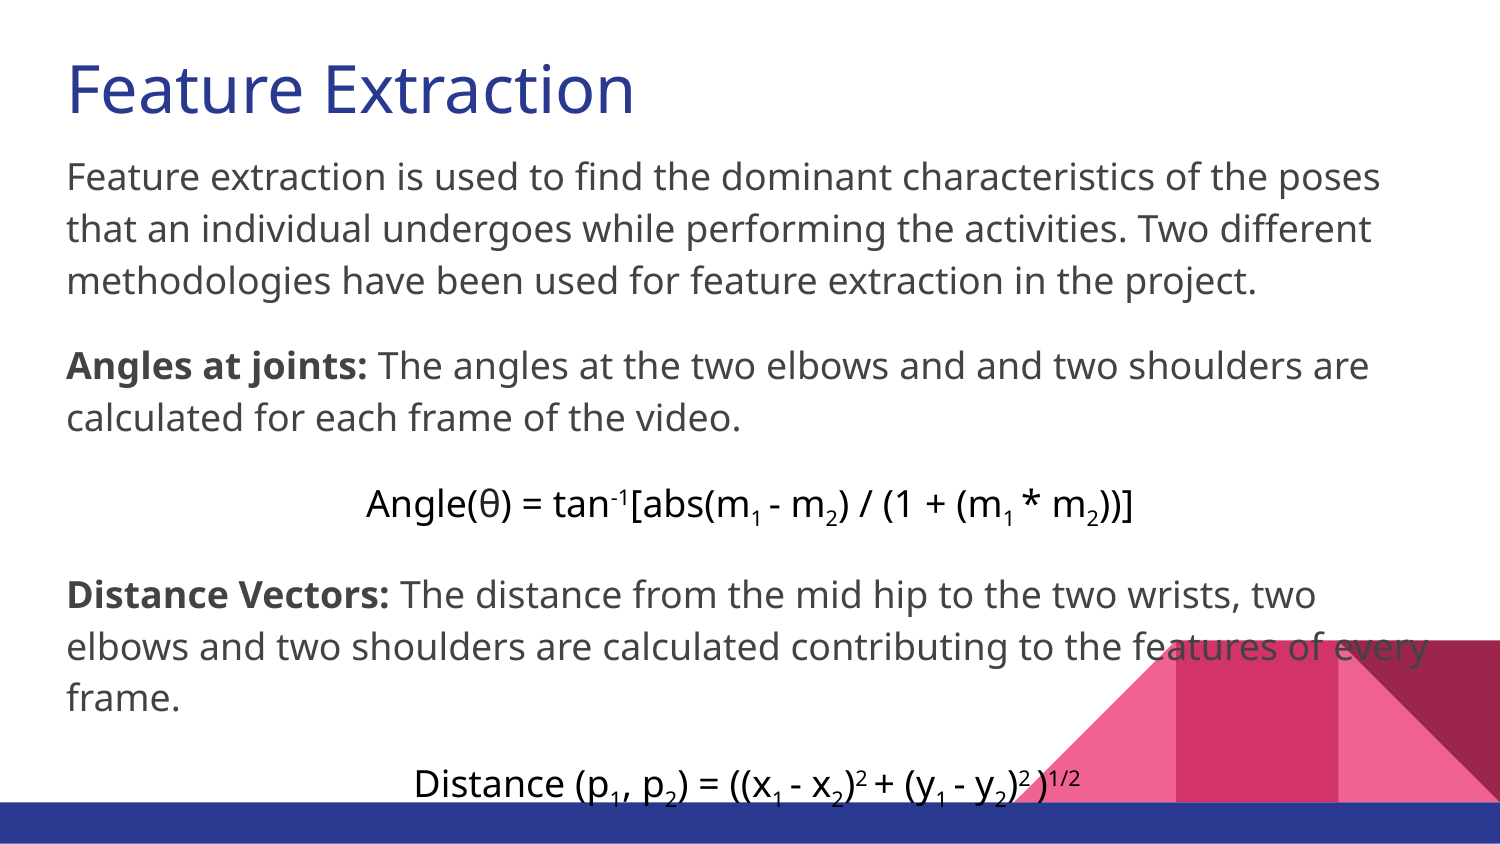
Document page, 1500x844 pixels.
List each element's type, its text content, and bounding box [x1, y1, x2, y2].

list Feature extraction is used to find the dominant characteristics of the poses that an individual undergoes while performing the activities. Two different methodologies have been used for feature extraction in the project. Angles at joints: The angles at the two elbows and and two shoulders are calculated for each frame of the video. Angle(θ) = tan-1[abs(m1 - m2) / (1 + (m1 * m2))] Distance Vectors: The distance from the mid hip to the two wrists, two elbows and two shoulders are calculated contributing to the features of every frame. Distance (p1, p2) = ((x1 - x2)2 + (y1 - y2)2 )1/2 [51, 131, 1449, 823]
title Feature Extraction [51, 32, 1449, 131]
